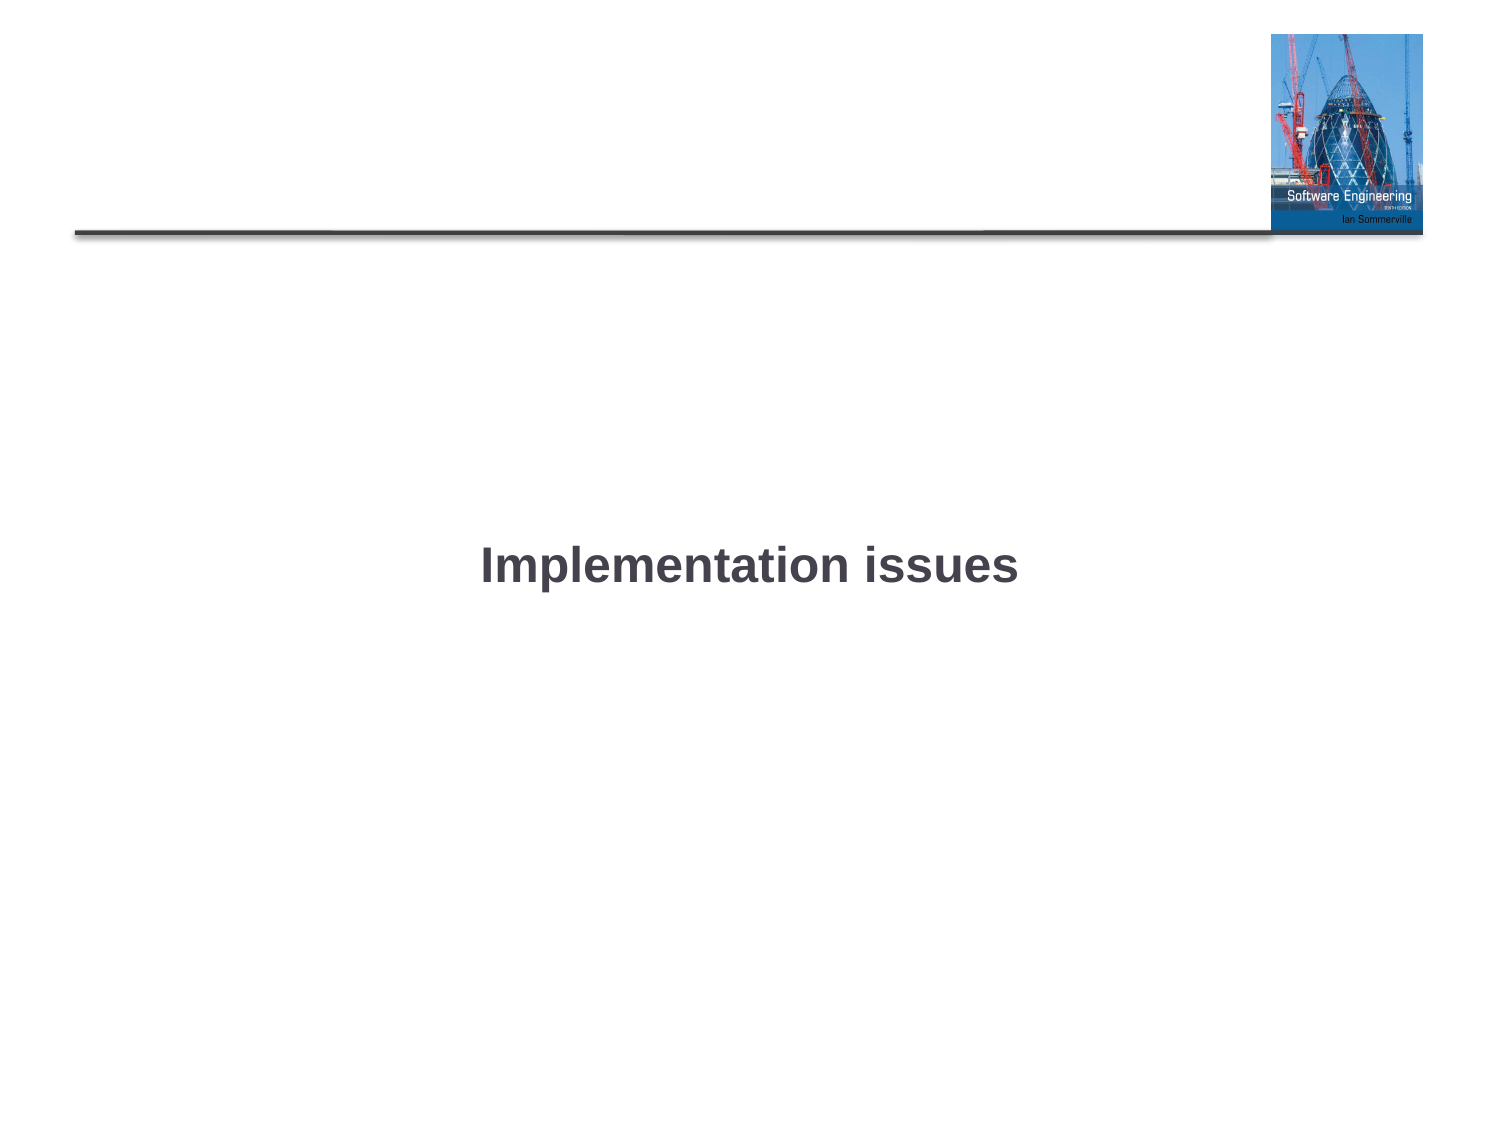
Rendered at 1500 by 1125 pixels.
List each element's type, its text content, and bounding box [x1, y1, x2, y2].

picture [1271, 34, 1423, 230]
title Implementation issues [74, 468, 1426, 657]
